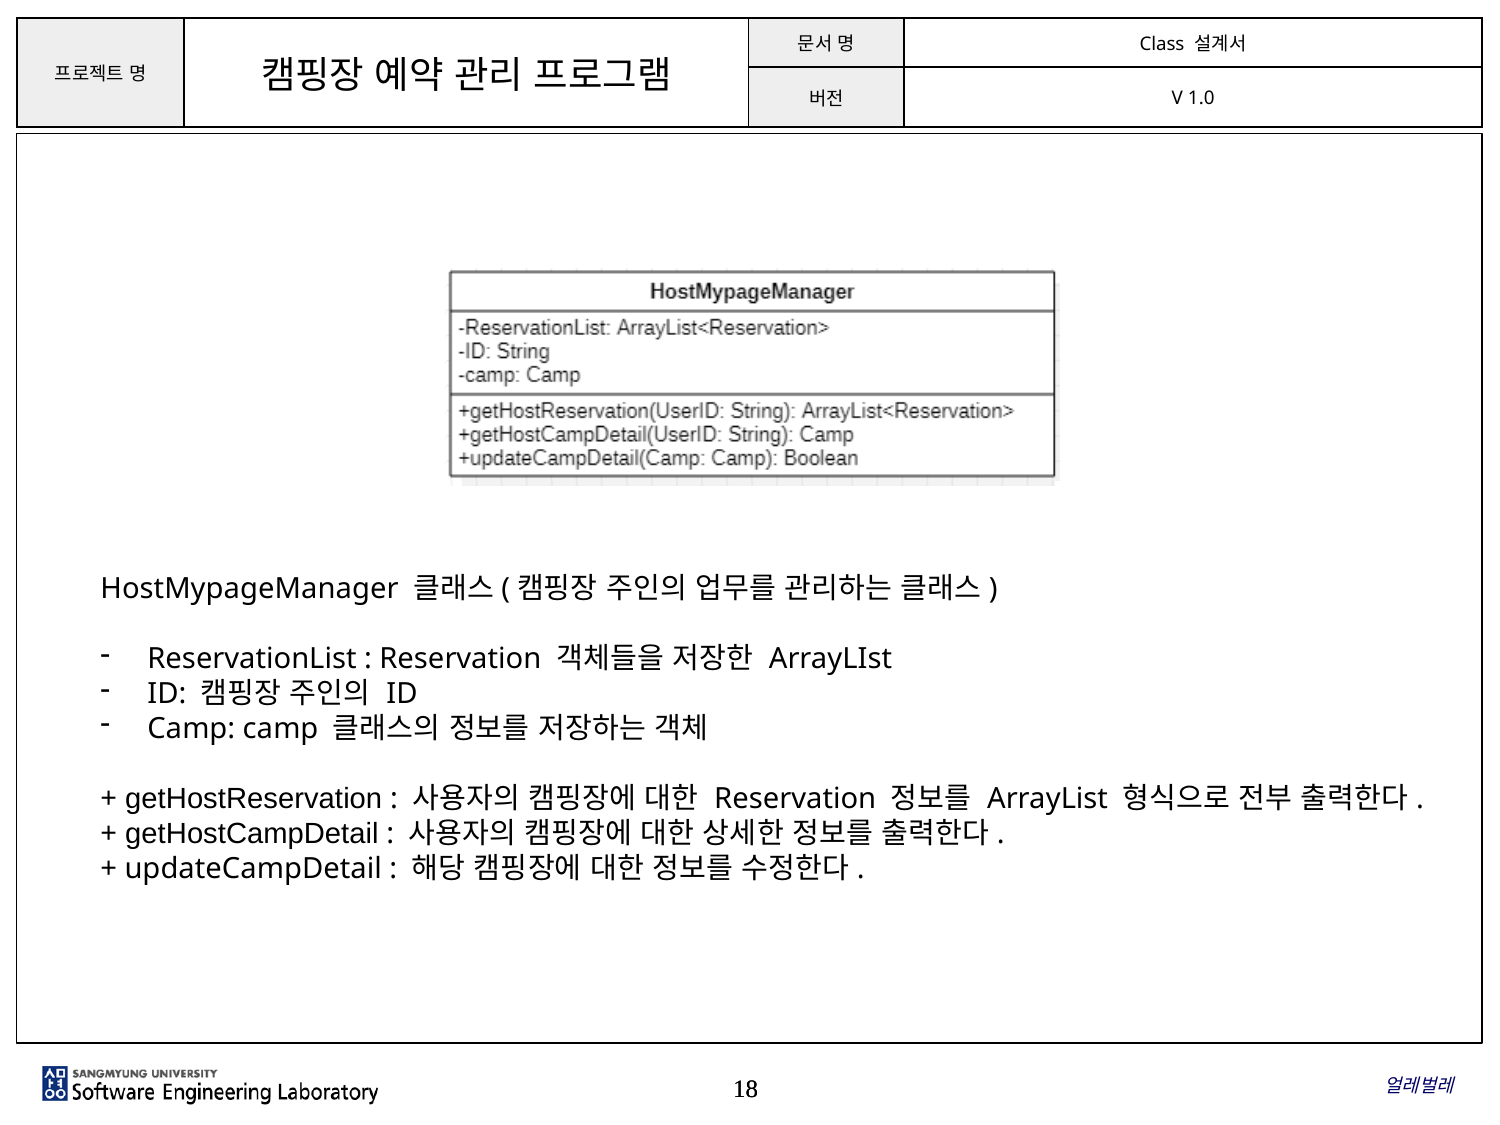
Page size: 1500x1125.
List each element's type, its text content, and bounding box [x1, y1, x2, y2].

picture [42, 1066, 382, 1106]
footer 얼레벌레 [994, 1060, 1454, 1110]
picture [445, 268, 1060, 486]
text_box HostMypageManager 클래스(캠핑장 주인의 업무를 관리하는 클래스) ReservationList : Reservation 객체들을 저장한 ArrayLIst ID: 캠핑장 주인의 ID Camp: camp 클래스의 정보를 저장하는 객체 + getHostReservation : 사용자의 캠핑장에 대한 Reservation 정보를 ArrayList 형식으로 전부 출력한다. + getHostCampDetail : 사용자의 캠핑장에 대한 상세한 정보를 출력한다. + updateCampDetail : 해당 캠핑장에 대한 정보를 수정한다. [85, 562, 1478, 927]
